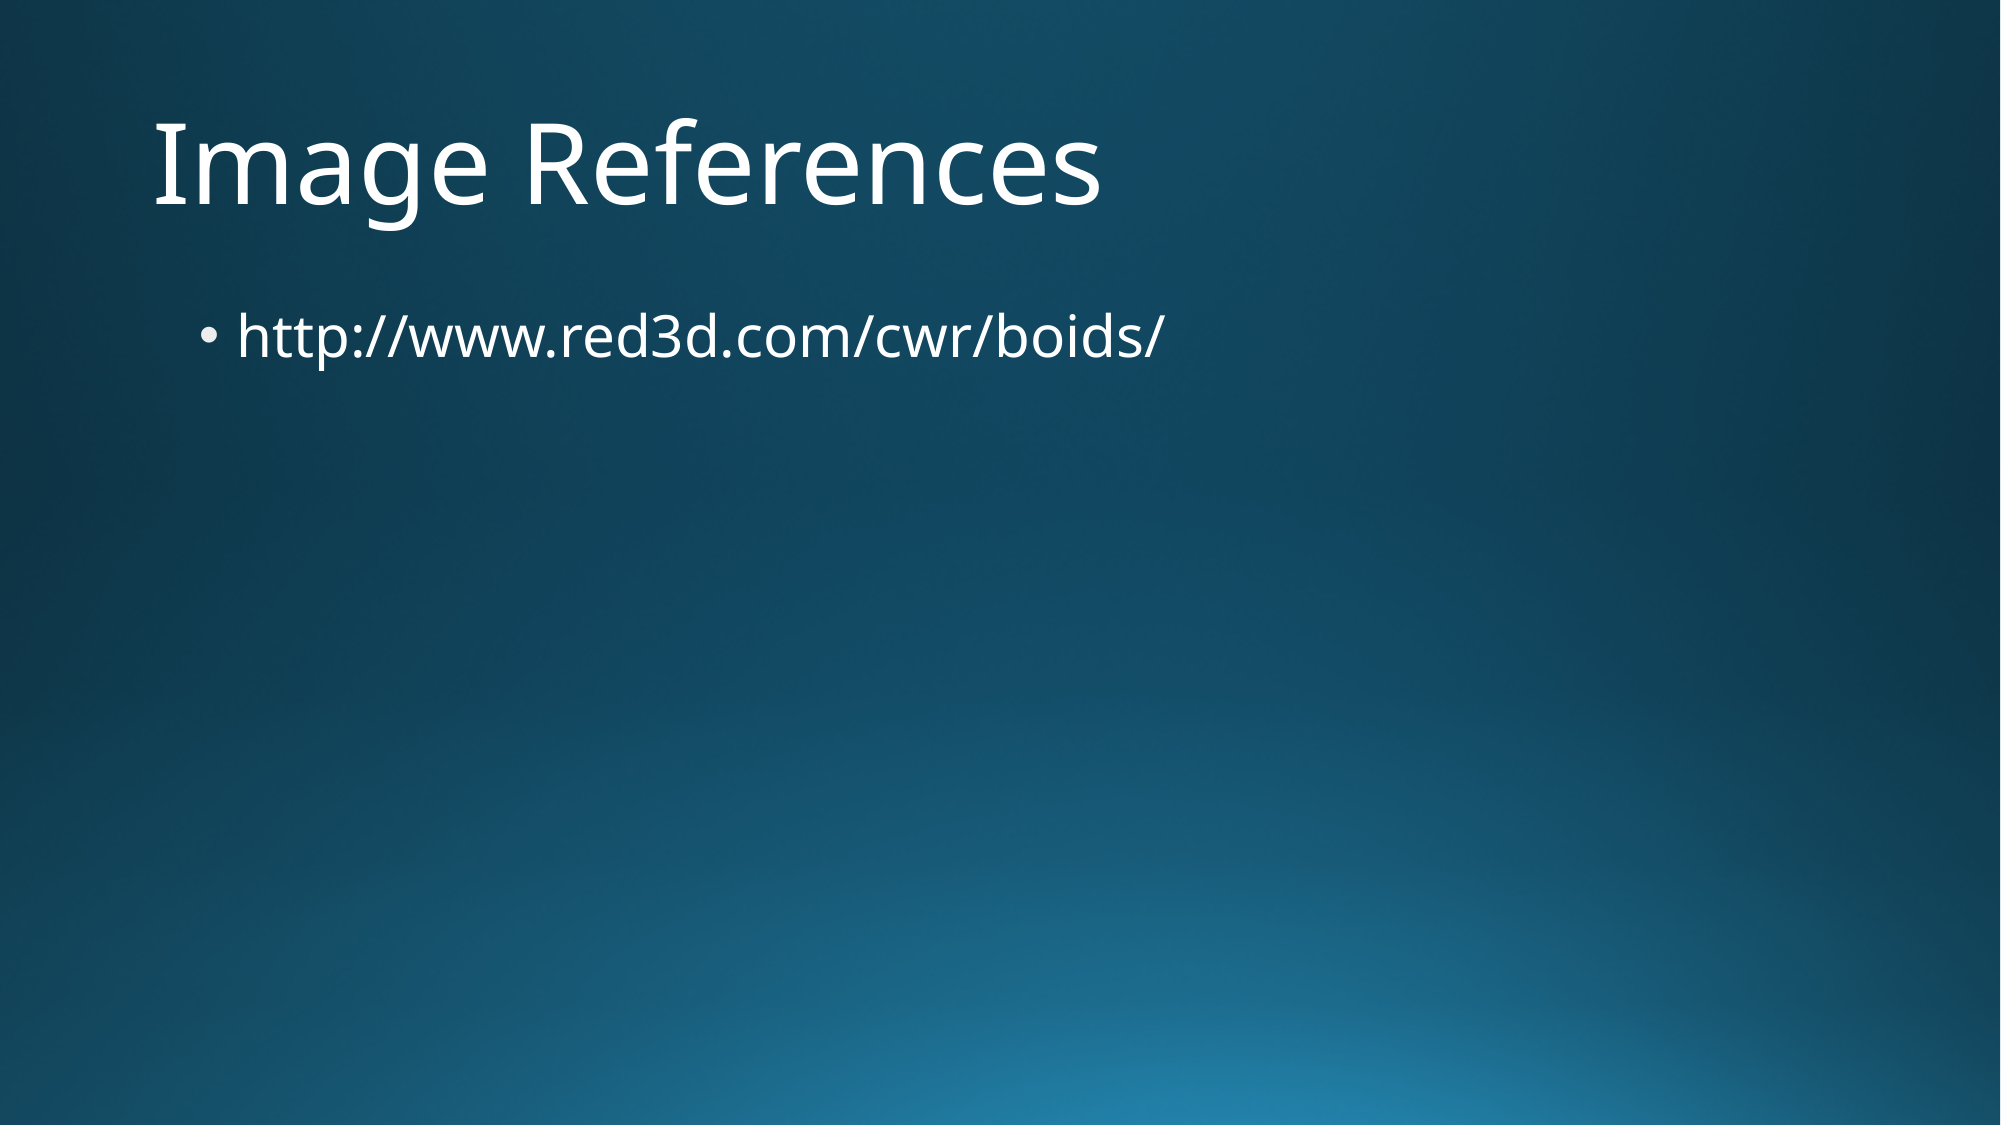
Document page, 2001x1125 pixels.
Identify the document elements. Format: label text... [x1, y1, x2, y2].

title Image References [137, 59, 1863, 278]
list http://www.red3d.com/cwr/boids/ [183, 299, 1863, 1014]
picture [0, 0, 2001, 1125]
